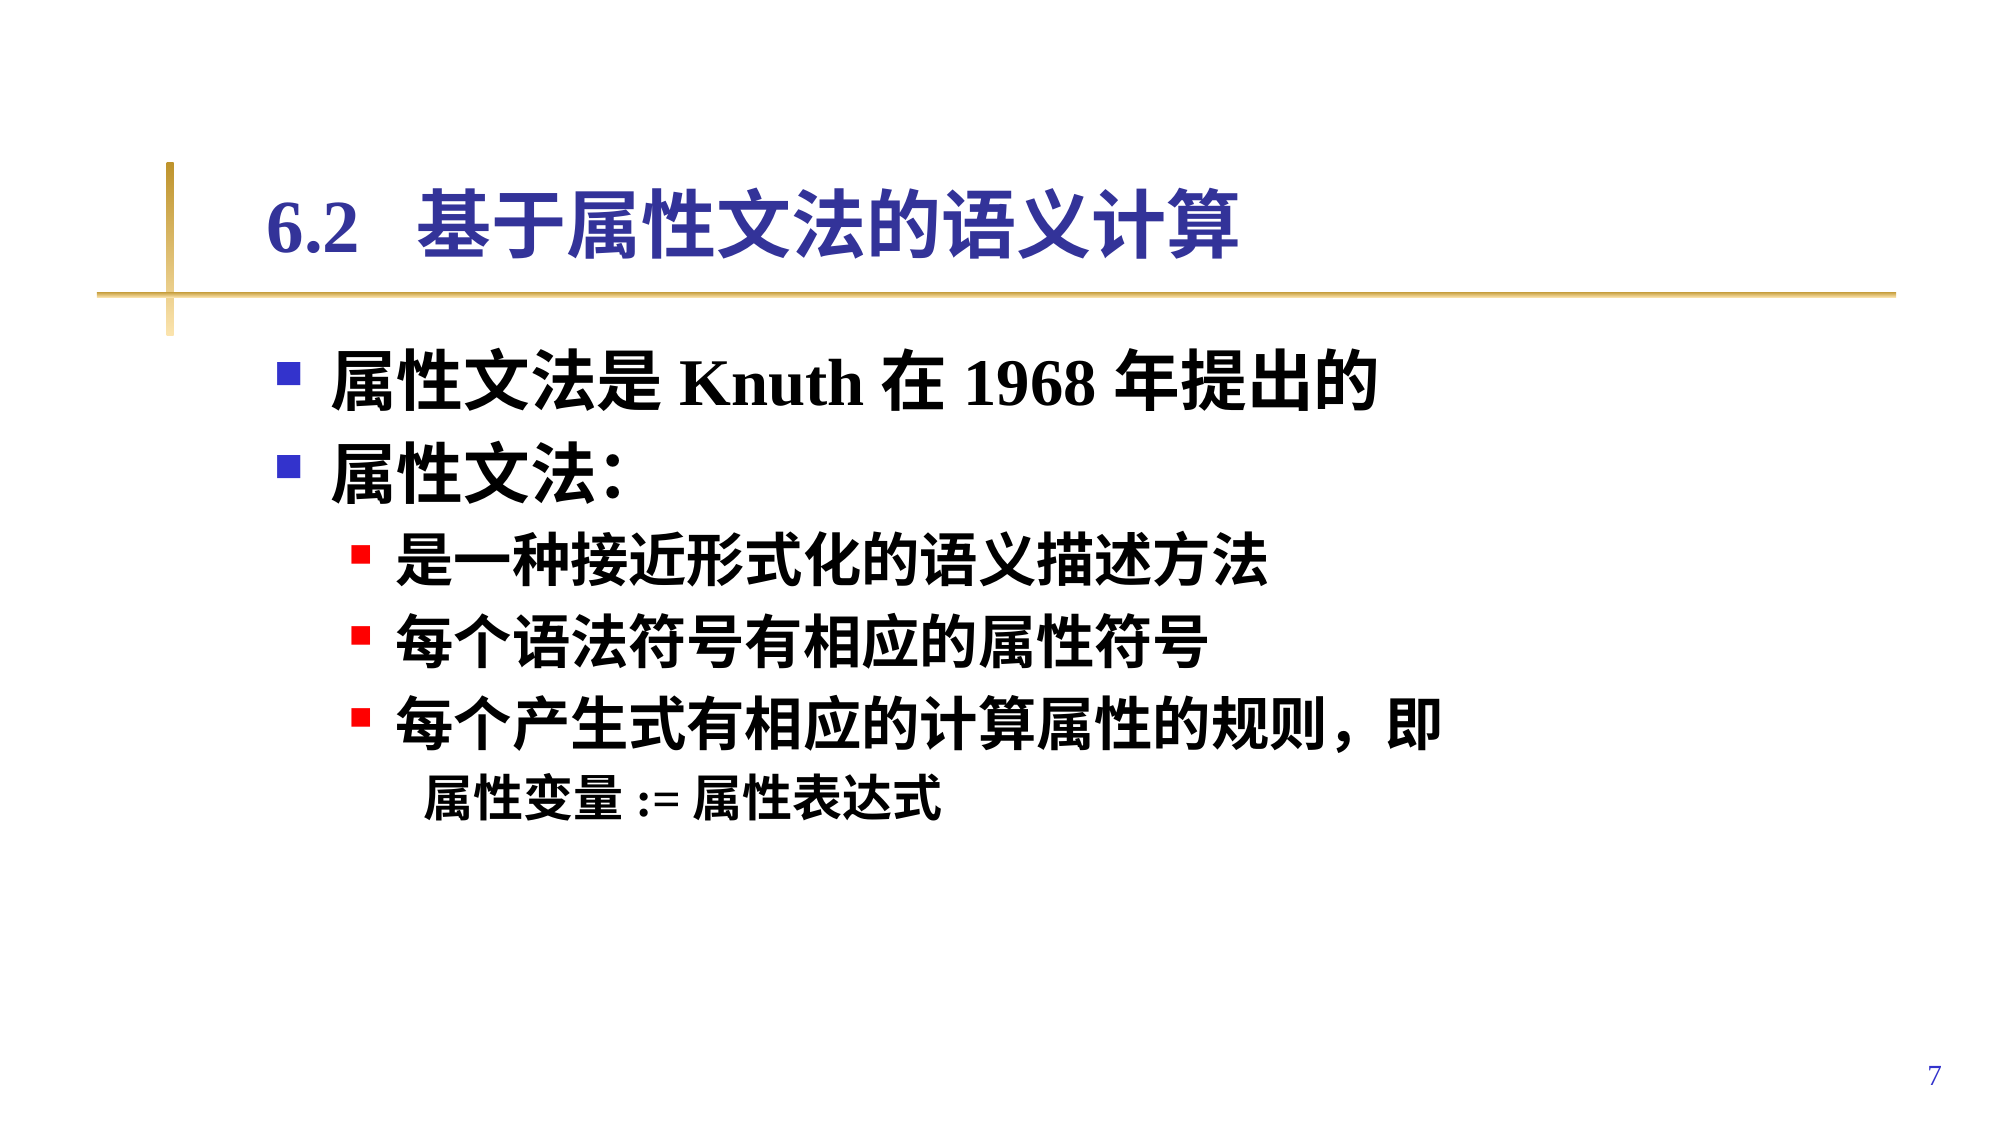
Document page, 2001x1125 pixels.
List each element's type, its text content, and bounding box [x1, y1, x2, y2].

list 属性文法是Knuth在1968年提出的 属性文法： 是一种接近形式化的语义描述方法 每个语法符号有相应的属性符号 每个产生式有相应的计算属性的规则，即 属性变量:=属性表达式 [258, 331, 1959, 1006]
title 6.2 基于属性文法的语义计算 [251, 35, 1957, 275]
slide_number 7 [1540, 1023, 1958, 1100]
